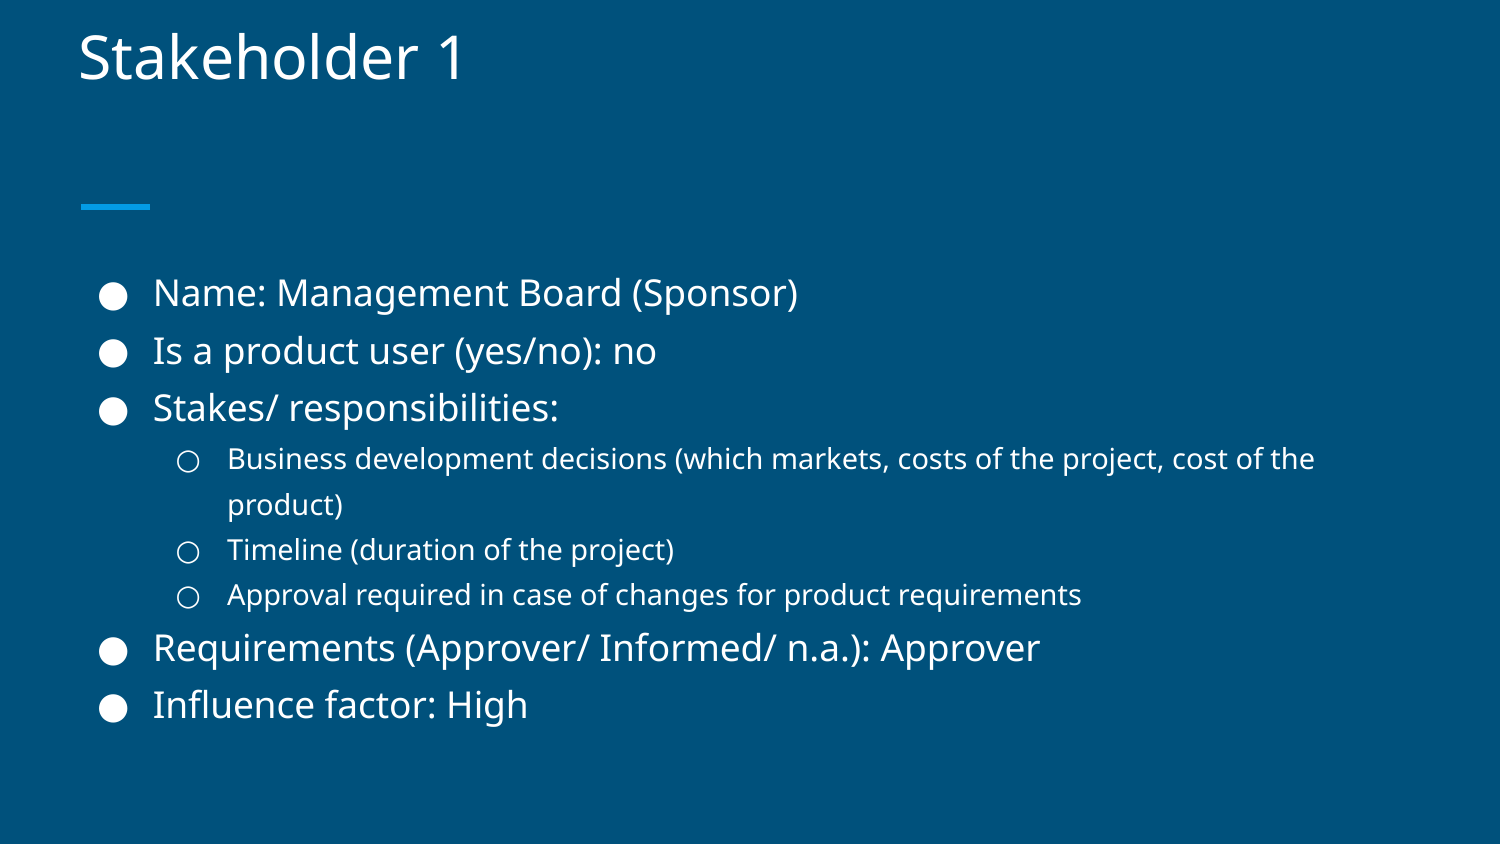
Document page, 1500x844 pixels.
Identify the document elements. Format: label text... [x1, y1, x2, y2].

title Stakeholder 1 [63, 0, 1437, 113]
list Name: Management Board (Sponsor) Is a product user (yes/no): no Stakes/ responsibilities: Business development decisions (which markets, costs of the project, cost of the product) Timeline (duration of the project) Approval required in case of changes for product requirements Requirements (Approver/ Informed/ n.a.): Approver Influence factor: High [63, 244, 1437, 750]
